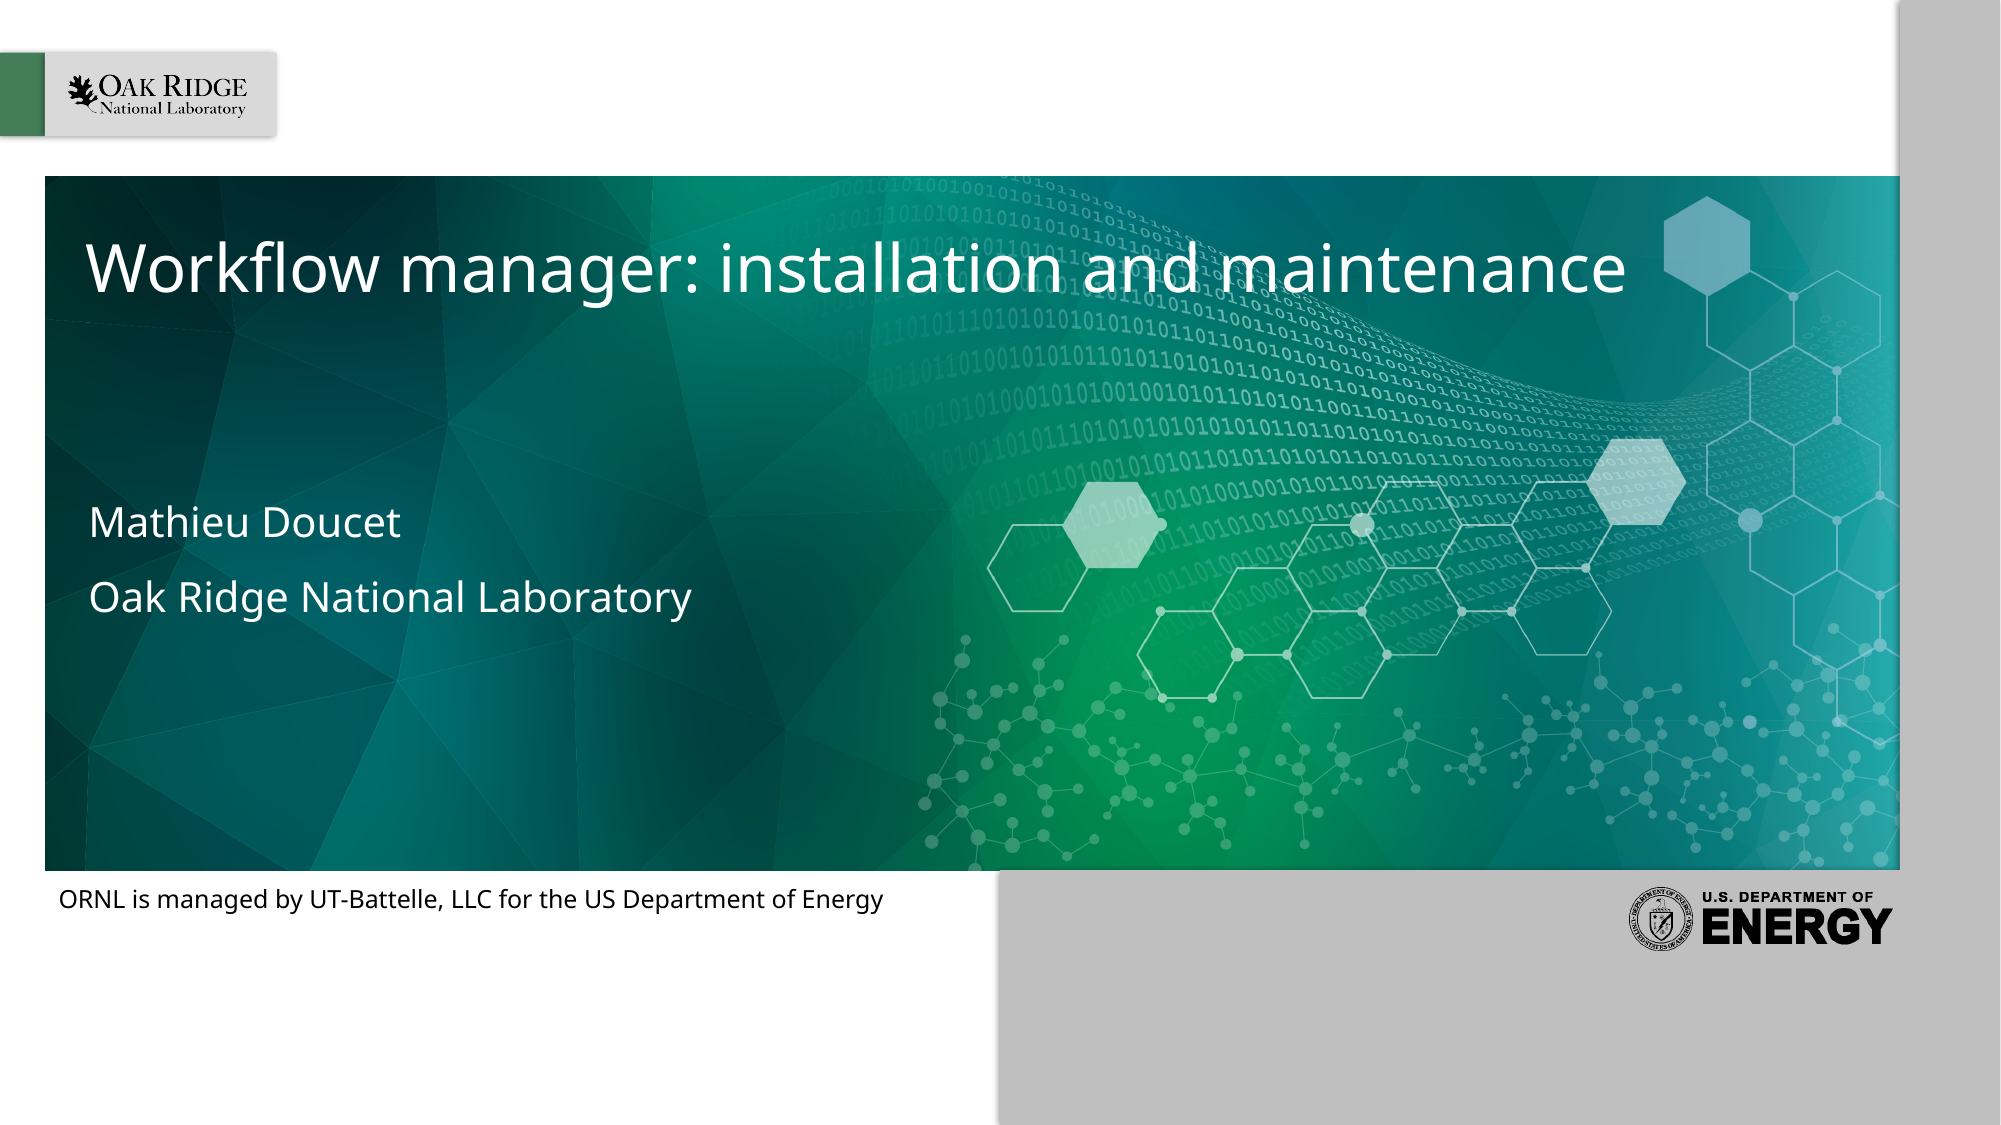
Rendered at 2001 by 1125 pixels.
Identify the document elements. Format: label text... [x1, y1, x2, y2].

title Workflow manager: installation and maintenance [70, 227, 1794, 316]
picture [45, 176, 1899, 871]
picture [67, 74, 247, 118]
subtitle Mathieu Doucet Oak Ridge National Laboratory [73, 494, 967, 828]
picture [1629, 887, 1893, 951]
